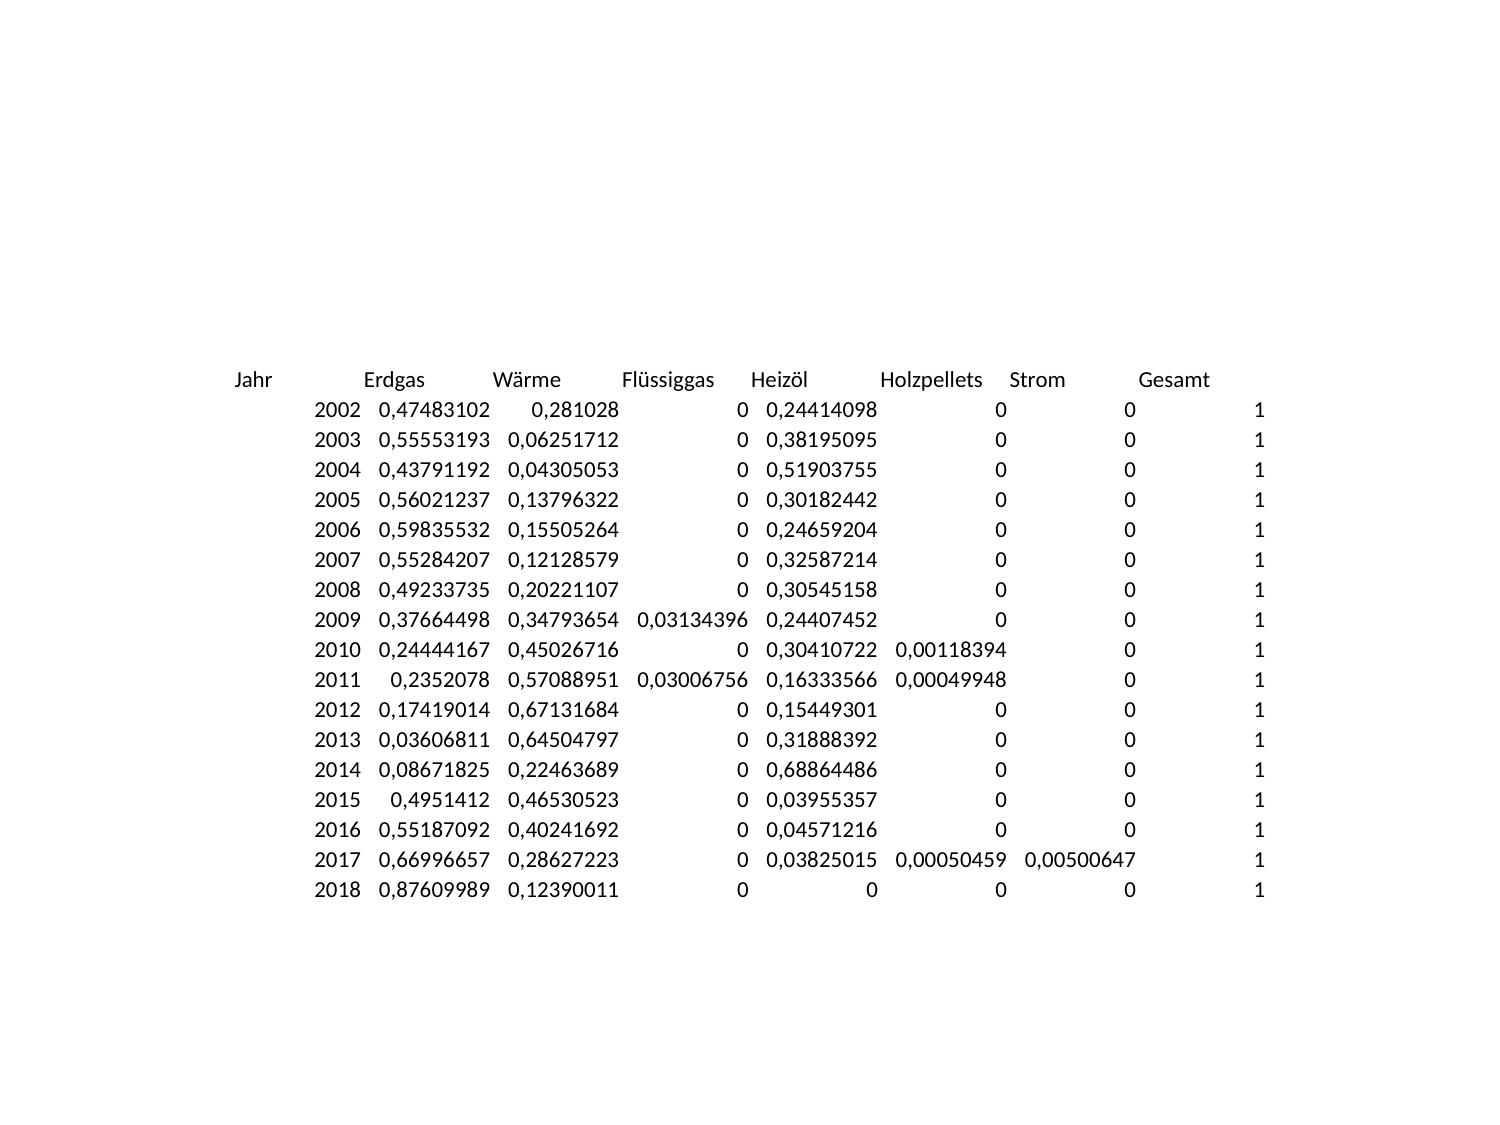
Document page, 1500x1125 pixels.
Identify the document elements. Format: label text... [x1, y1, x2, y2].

table_cell 1 [1137, 814, 1267, 844]
table_cell 0 [621, 484, 750, 514]
table_cell 0,17419014 [362, 694, 492, 724]
table_cell 1 [1137, 724, 1267, 754]
table_cell 0 [1008, 394, 1137, 424]
table_cell 0,32587214 [750, 544, 879, 574]
table_cell 0,281028 [492, 394, 621, 424]
table_cell 0 [1008, 664, 1137, 694]
table_cell 0,16333566 [750, 664, 879, 694]
table_cell 2006 [233, 514, 362, 544]
table_header Flüssiggas [621, 364, 750, 394]
table_cell 0 [621, 694, 750, 724]
table_cell 1 [1137, 544, 1267, 574]
table_cell 0 [621, 424, 750, 454]
table_cell 0,30410722 [750, 634, 879, 664]
table_cell 0,37664498 [362, 604, 492, 634]
table_cell 0 [879, 754, 1008, 784]
table_cell 0,00049948 [879, 664, 1008, 694]
table_cell 0 [879, 724, 1008, 754]
table_cell 0 [1008, 454, 1137, 484]
table_cell 0 [621, 574, 750, 604]
table_cell 0 [621, 634, 750, 664]
table_cell 0,22463689 [492, 754, 621, 784]
table_cell 0,24659204 [750, 514, 879, 544]
table_header Erdgas [362, 364, 492, 394]
table_cell 0,38195095 [750, 424, 879, 454]
table_cell 1 [1137, 874, 1267, 904]
table_cell 0,03134396 [621, 604, 750, 634]
table_cell 0,30182442 [750, 484, 879, 514]
table_cell 0 [879, 604, 1008, 634]
table_cell 0,28627223 [492, 844, 621, 874]
table_cell 0,06251712 [492, 424, 621, 454]
table_cell 1 [1137, 844, 1267, 874]
table_cell 0,40241692 [492, 814, 621, 844]
table_cell 0,64504797 [492, 724, 621, 754]
table_cell 0,45026716 [492, 634, 621, 664]
table_cell 0 [621, 394, 750, 424]
table_cell 0,15449301 [750, 694, 879, 724]
table_cell 0,30545158 [750, 574, 879, 604]
table_cell 0,51903755 [750, 454, 879, 484]
table_cell 0,87609989 [362, 874, 492, 904]
table_cell 2017 [233, 844, 362, 874]
table_cell 0,47483102 [362, 394, 492, 424]
table_cell 2005 [233, 484, 362, 514]
table_cell 0 [879, 424, 1008, 454]
table_cell 0,00050459 [879, 844, 1008, 874]
table_cell 0,04571216 [750, 814, 879, 844]
table_cell 2011 [233, 664, 362, 694]
table_cell 2014 [233, 754, 362, 784]
table_cell 0,31888392 [750, 724, 879, 754]
table_cell 1 [1137, 634, 1267, 664]
table_cell 0,66996657 [362, 844, 492, 874]
table_cell 1 [1137, 694, 1267, 724]
table_cell 0,15505264 [492, 514, 621, 544]
table_cell 2016 [233, 814, 362, 844]
table_cell 1 [1137, 454, 1267, 484]
table_cell 0 [621, 754, 750, 784]
table_cell 0,08671825 [362, 754, 492, 784]
table_cell 0 [621, 784, 750, 814]
table_cell 0,12128579 [492, 544, 621, 574]
table_cell 0 [879, 544, 1008, 574]
table_cell 0 [879, 574, 1008, 604]
table_cell 0 [1008, 784, 1137, 814]
table_cell 0,00500647 [1008, 844, 1137, 874]
table_header Strom [1008, 364, 1137, 394]
table_cell 2010 [233, 634, 362, 664]
table_cell 0 [1008, 694, 1137, 724]
table_cell 0 [1008, 634, 1137, 664]
table_cell 1 [1137, 484, 1267, 514]
table_cell 0 [1008, 874, 1137, 904]
table_cell 0 [621, 544, 750, 574]
table_cell 0,55187092 [362, 814, 492, 844]
table_cell 0 [621, 844, 750, 874]
table_cell 0,24407452 [750, 604, 879, 634]
table_header Wärme [492, 364, 621, 394]
table_cell 0 [879, 514, 1008, 544]
table_cell 0,68864486 [750, 754, 879, 784]
table_cell 0,55553193 [362, 424, 492, 454]
table_cell 0 [879, 874, 1008, 904]
table_cell 0 [1008, 514, 1137, 544]
table_cell 0 [1008, 724, 1137, 754]
table_cell 0,03955357 [750, 784, 879, 814]
table_cell 0,03006756 [621, 664, 750, 694]
table_header Holzpellets [879, 364, 1008, 394]
table_header Jahr [233, 364, 362, 394]
table_cell 0,12390011 [492, 874, 621, 904]
table_cell 1 [1137, 394, 1267, 424]
table_cell 0,56021237 [362, 484, 492, 514]
table_cell 0 [879, 454, 1008, 484]
table_cell 1 [1137, 424, 1267, 454]
table_cell 0 [750, 874, 879, 904]
table_cell 1 [1137, 574, 1267, 604]
table_cell 0 [1008, 544, 1137, 574]
table_cell 0 [621, 874, 750, 904]
table_cell 0 [879, 394, 1008, 424]
table_cell 1 [1137, 784, 1267, 814]
table_cell 0,00118394 [879, 634, 1008, 664]
table_cell 0,67131684 [492, 694, 621, 724]
table_cell 0 [621, 814, 750, 844]
table_cell 0,20221107 [492, 574, 621, 604]
table_cell 0 [879, 484, 1008, 514]
table_cell 2013 [233, 724, 362, 754]
table_cell 0 [621, 454, 750, 484]
table_cell 0 [1008, 574, 1137, 604]
table_cell 0 [1008, 754, 1137, 784]
table_cell 0,34793654 [492, 604, 621, 634]
table_cell 0,04305053 [492, 454, 621, 484]
table_cell 0,57088951 [492, 664, 621, 694]
table_cell 2004 [233, 454, 362, 484]
table_cell 0 [879, 784, 1008, 814]
table_cell 0 [1008, 814, 1137, 844]
table_cell 0,55284207 [362, 544, 492, 574]
table_cell 2012 [233, 694, 362, 724]
table_cell 0 [879, 694, 1008, 724]
table_cell 2003 [233, 424, 362, 454]
table_cell 2008 [233, 574, 362, 604]
table_cell 2002 [233, 394, 362, 424]
table_cell 0 [621, 724, 750, 754]
table_cell 2009 [233, 604, 362, 634]
table_cell 0 [621, 514, 750, 544]
table_cell 2007 [233, 544, 362, 574]
table_header Heizöl [750, 364, 879, 394]
table_cell 0,03825015 [750, 844, 879, 874]
table_cell 2018 [233, 874, 362, 904]
table_cell 0,59835532 [362, 514, 492, 544]
table_cell 0 [1008, 604, 1137, 634]
table_cell 0,4951412 [362, 784, 492, 814]
table_cell 0 [879, 814, 1008, 844]
table_cell 0,49233735 [362, 574, 492, 604]
table_cell 0,03606811 [362, 724, 492, 754]
table_cell 0,24414098 [750, 394, 879, 424]
table_cell 0,2352078 [362, 664, 492, 694]
table_cell 0 [1008, 424, 1137, 454]
table_cell 0,13796322 [492, 484, 621, 514]
table_cell 2015 [233, 784, 362, 814]
table_cell 0,46530523 [492, 784, 621, 814]
table_header Gesamt [1137, 364, 1267, 394]
table_cell 0,24444167 [362, 634, 492, 664]
table_cell 1 [1137, 514, 1267, 544]
table_cell 1 [1137, 604, 1267, 634]
table_cell 0,43791192 [362, 454, 492, 484]
table_cell 1 [1137, 664, 1267, 694]
table_cell 0 [1008, 484, 1137, 514]
table_cell 1 [1137, 754, 1267, 784]
